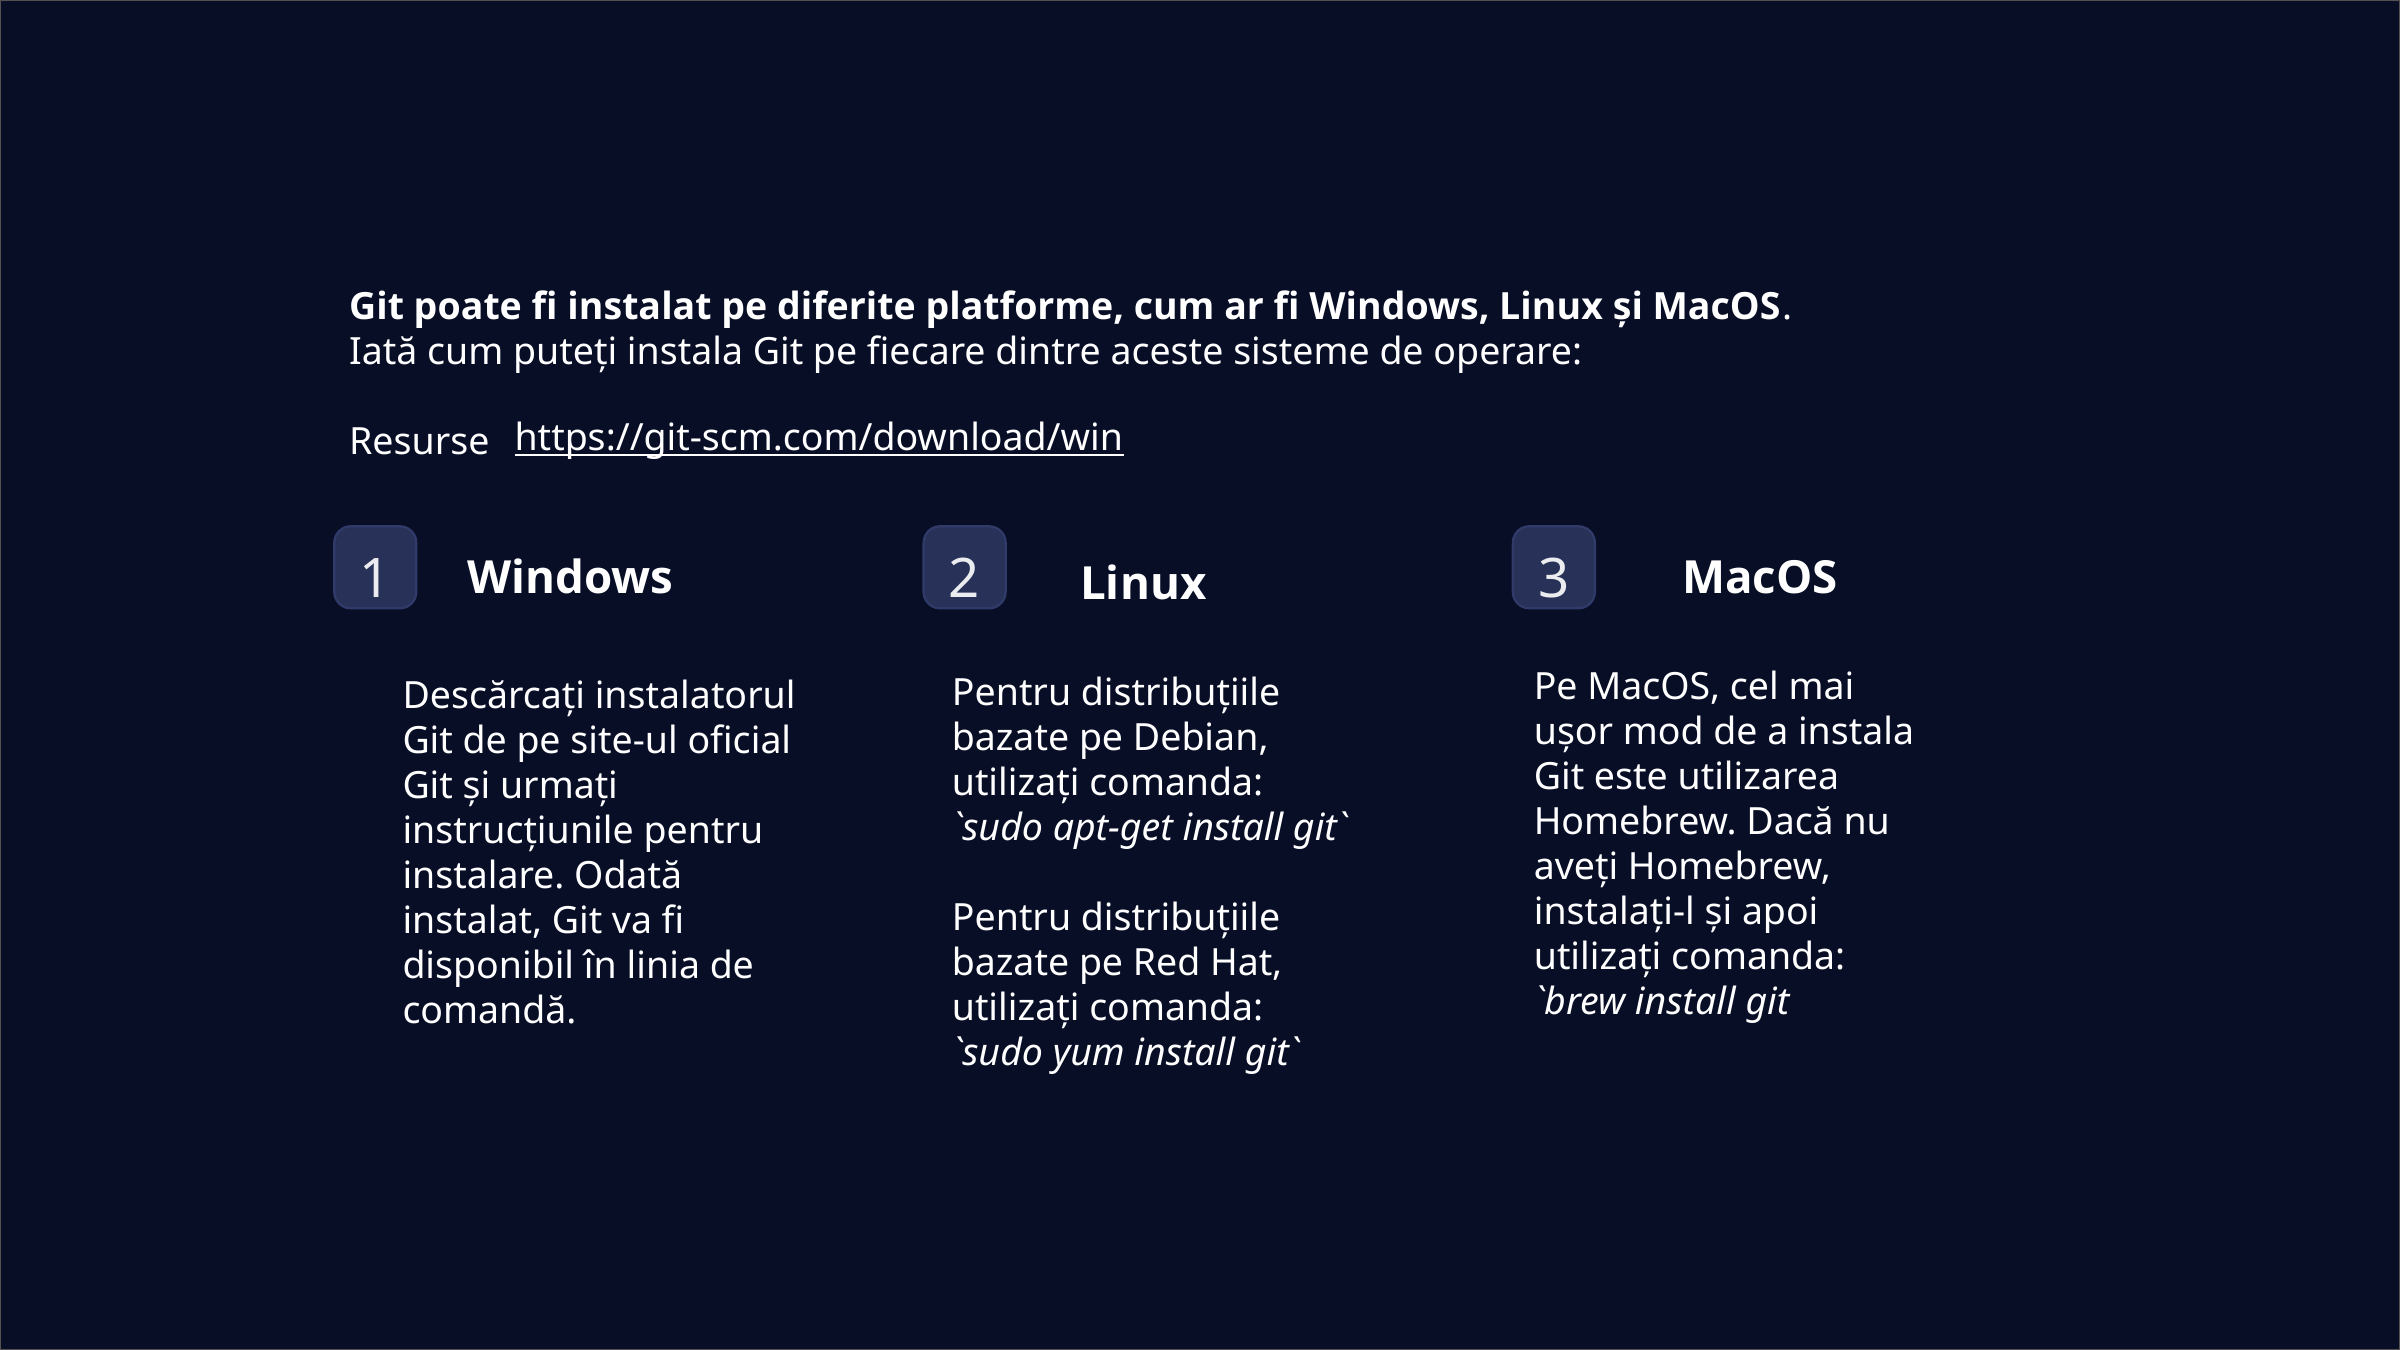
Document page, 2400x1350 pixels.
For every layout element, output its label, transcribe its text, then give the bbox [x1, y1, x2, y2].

text_box Pe MacOS, cel mai ușor mod de a instala Git este utilizarea Homebrew. Dacă nu aveți Homebrew, instalați-l și apoi utilizați comanda: `brew install git [1519, 629, 1954, 1055]
text_box Git poate fi instalat pe diferite platforme, cum ar fi Windows, Linux și MacOS. Iată cum puteți instala Git pe fiecare dintre aceste sisteme de operare: Resurse [334, 295, 1988, 448]
text_box Windows [452, 538, 888, 653]
text_box 2 [947, 533, 982, 602]
text_box Linux [1065, 544, 1500, 659]
text_box [334, 526, 417, 609]
text_box MacOS [1667, 538, 2103, 653]
text_box [923, 526, 1006, 609]
text_box Descărcați instalatorul Git de pe site-ul oficial Git și urmați instrucțiunile pentru instalare. Odată instalat, Git va fi disponibil în linia de comandă. [387, 638, 823, 1064]
text_box 1 [362, 533, 388, 602]
text_box [1512, 526, 1595, 609]
text_box https://git-scm.com/download/win [499, 397, 1241, 480]
text_box 3 [1538, 533, 1569, 602]
text_box [0, 0, 2400, 1350]
text_box Pentru distribuțiile bazate pe Debian, utilizați comanda: `sudo apt-get install git` Pentru distribuțiile bazate pe Red Hat, utilizați comanda: `sudo yum install git` [937, 658, 1420, 1084]
